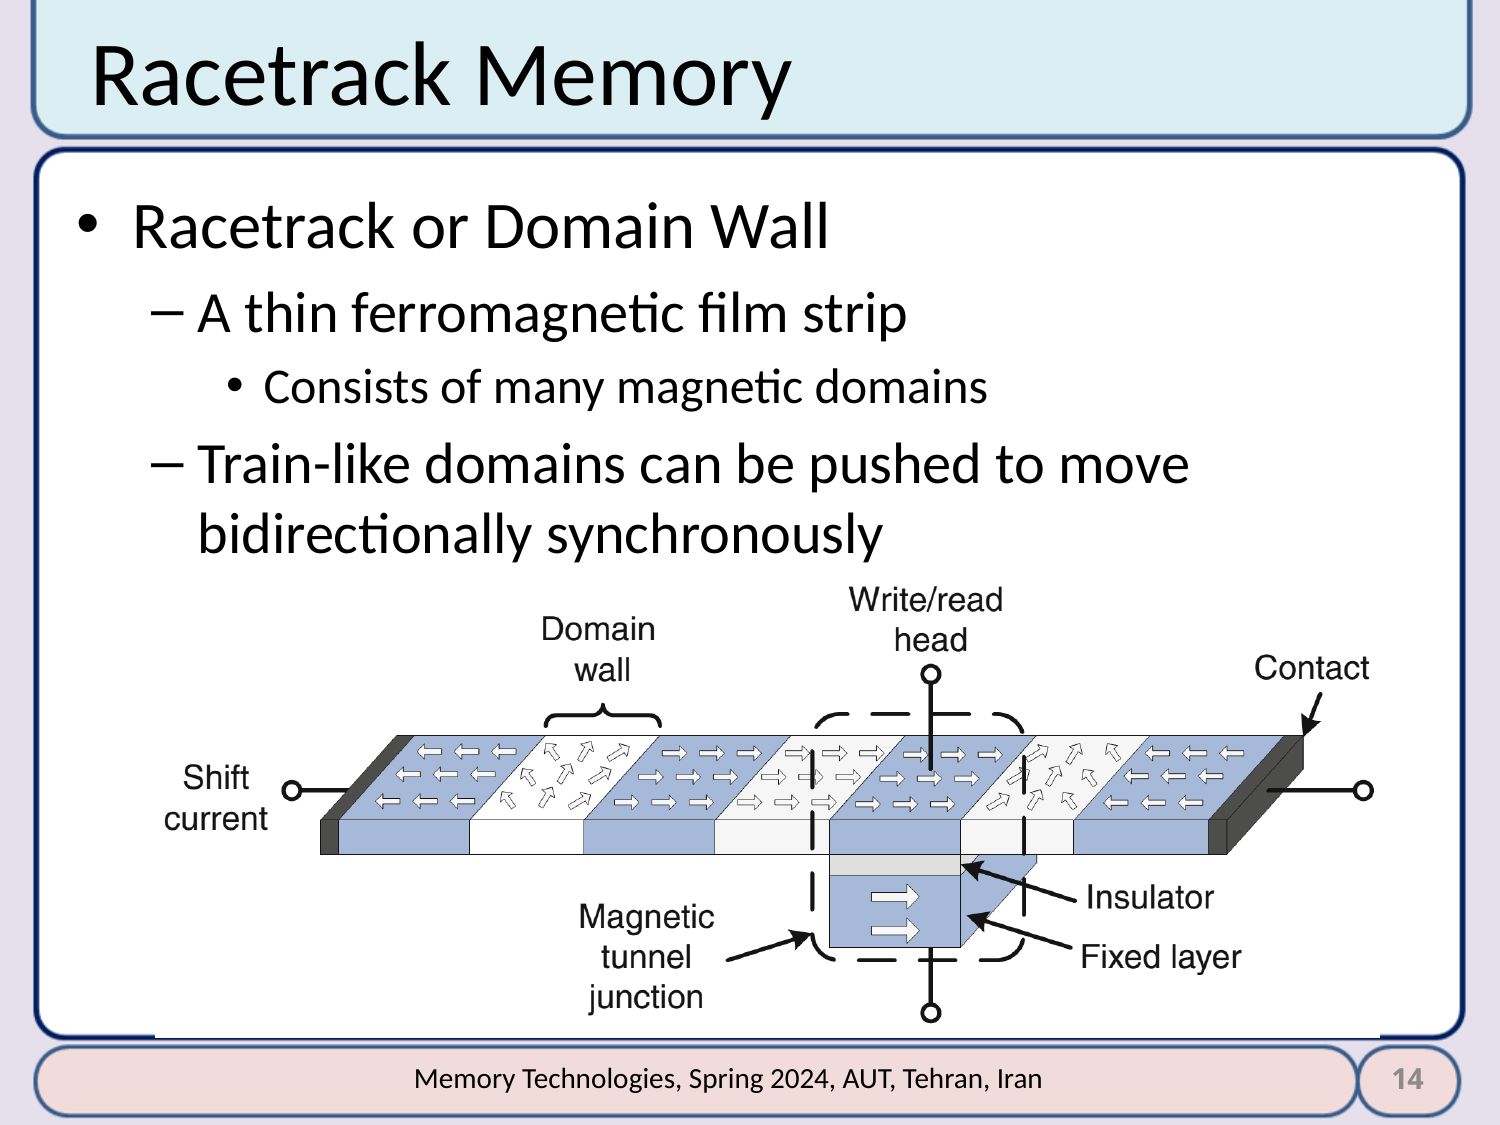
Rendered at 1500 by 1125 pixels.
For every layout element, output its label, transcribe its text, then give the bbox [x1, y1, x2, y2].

text_box Racetrack or Domain Wall A thin ferromagnetic film strip Consists of many magnetic domains Train-like domains can be pushed to move bidirectionally synchronously [61, 174, 1474, 573]
text_box Memory Technologies, Spring 2024, AUT, Tehran, Iran [162, 1051, 1288, 1102]
title Racetrack Memory [75, 0, 1425, 138]
slide_number 14 [1363, 1049, 1453, 1110]
picture [0, 0, 1500, 1125]
